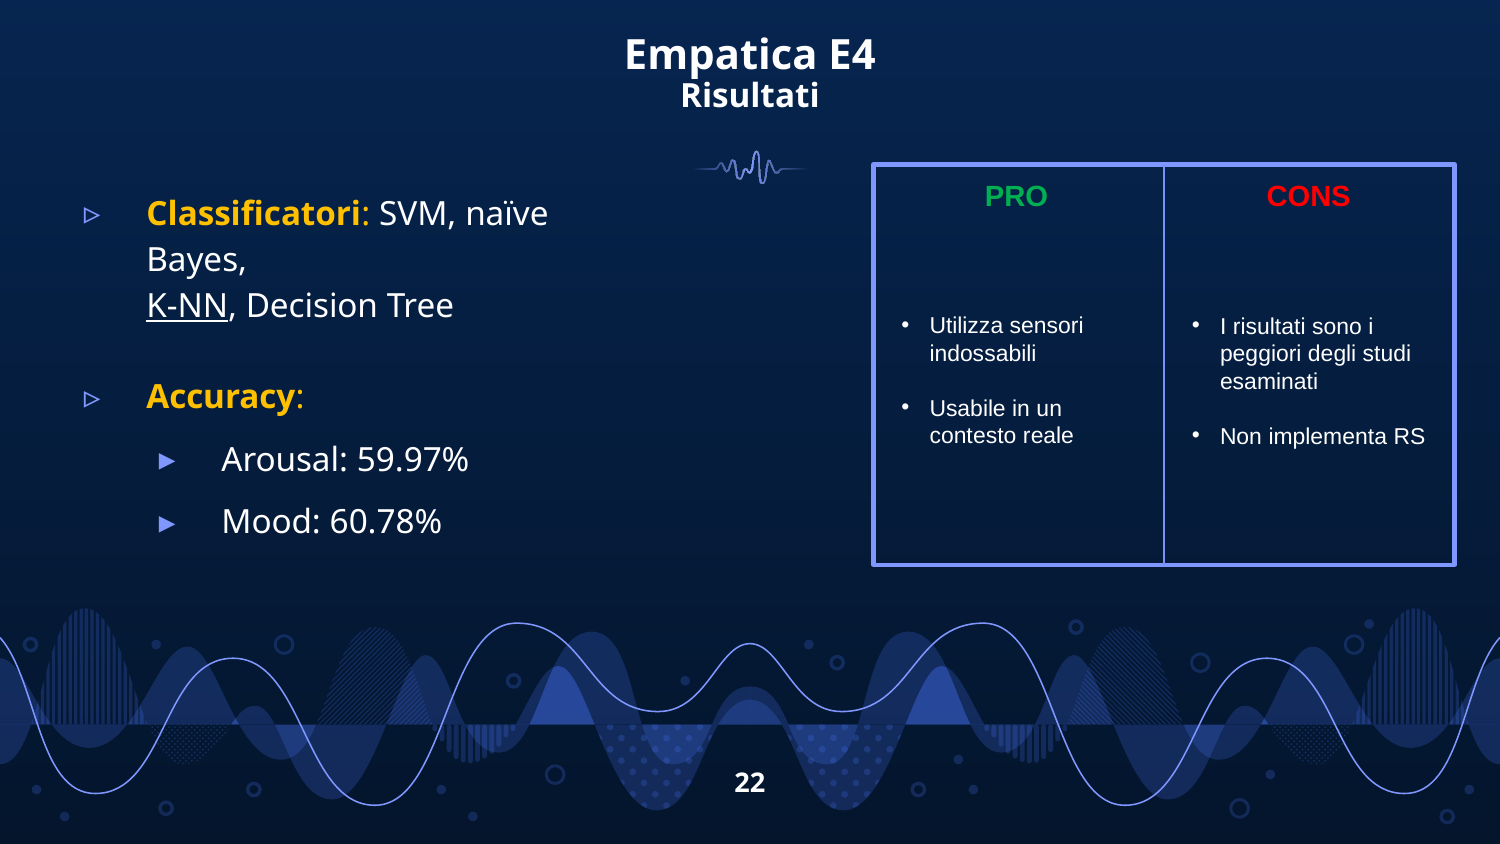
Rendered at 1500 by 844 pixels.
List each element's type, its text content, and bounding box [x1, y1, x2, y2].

list Classificatori: SVM, naïve Bayes, K-NN, Decision Tree Accuracy: Arousal: 59.97% Mood: 60.78% [71, 185, 636, 524]
text_box [871, 162, 1457, 567]
title Empatica E4 Risultati [203, 8, 1297, 115]
text_box CONS [1251, 170, 1367, 220]
slide_number 22 [705, 724, 795, 844]
text_box PRO [970, 170, 1068, 220]
text_box I risultati sono i peggiori degli studi esaminati Non implementa RS [1177, 303, 1446, 456]
text_box Utilizza sensori indossabili Usabile in un contesto reale [886, 276, 1151, 484]
